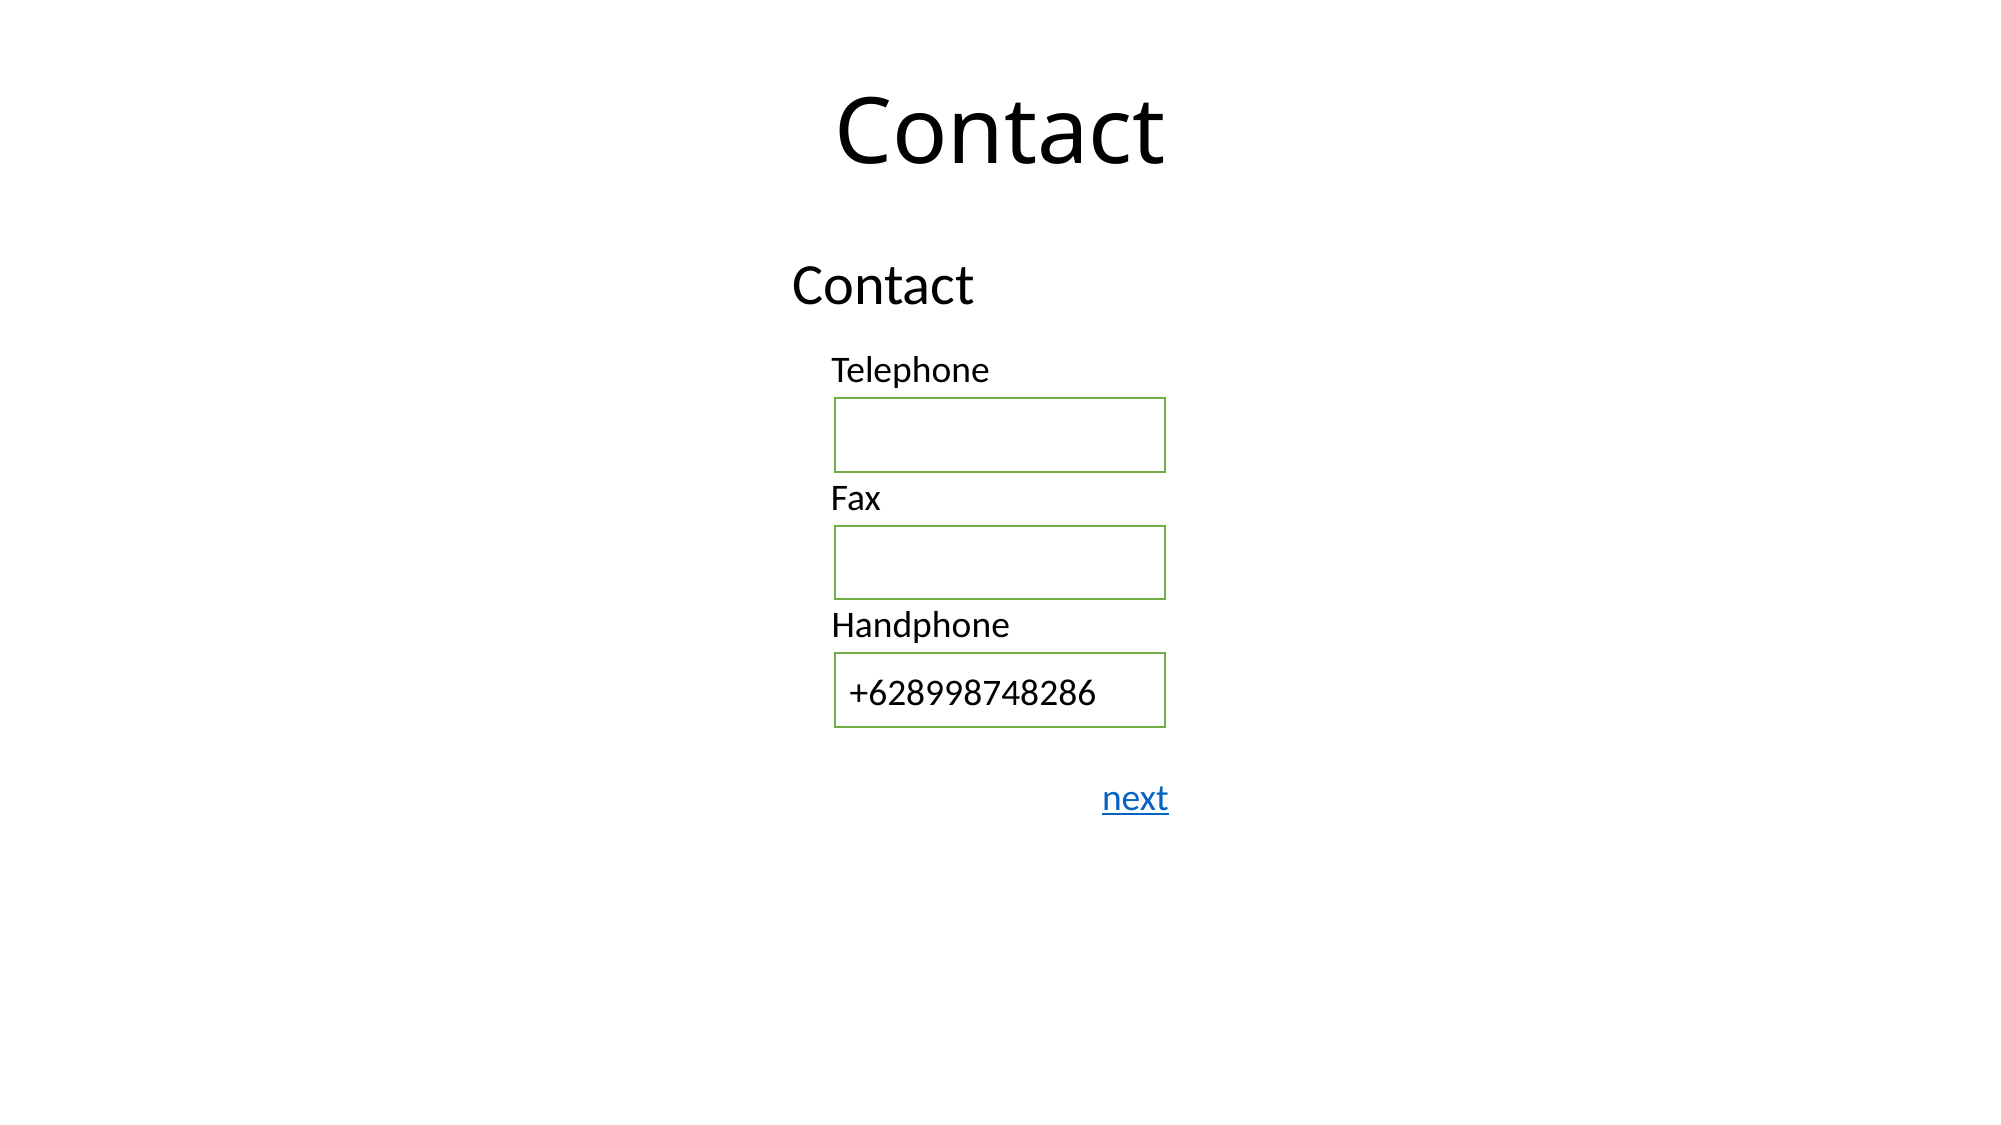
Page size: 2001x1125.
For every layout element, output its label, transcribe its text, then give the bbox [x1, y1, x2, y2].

list Contact [777, 246, 1223, 879]
text_box Telephone [816, 337, 1006, 398]
title Contact [137, 59, 1863, 209]
text_box Handphone [816, 592, 1026, 653]
text_box [834, 525, 1166, 600]
text_box next [1087, 765, 1184, 825]
text_box Fax [816, 465, 896, 525]
text_box +628998748286 [834, 652, 1166, 728]
text_box [834, 397, 1166, 473]
